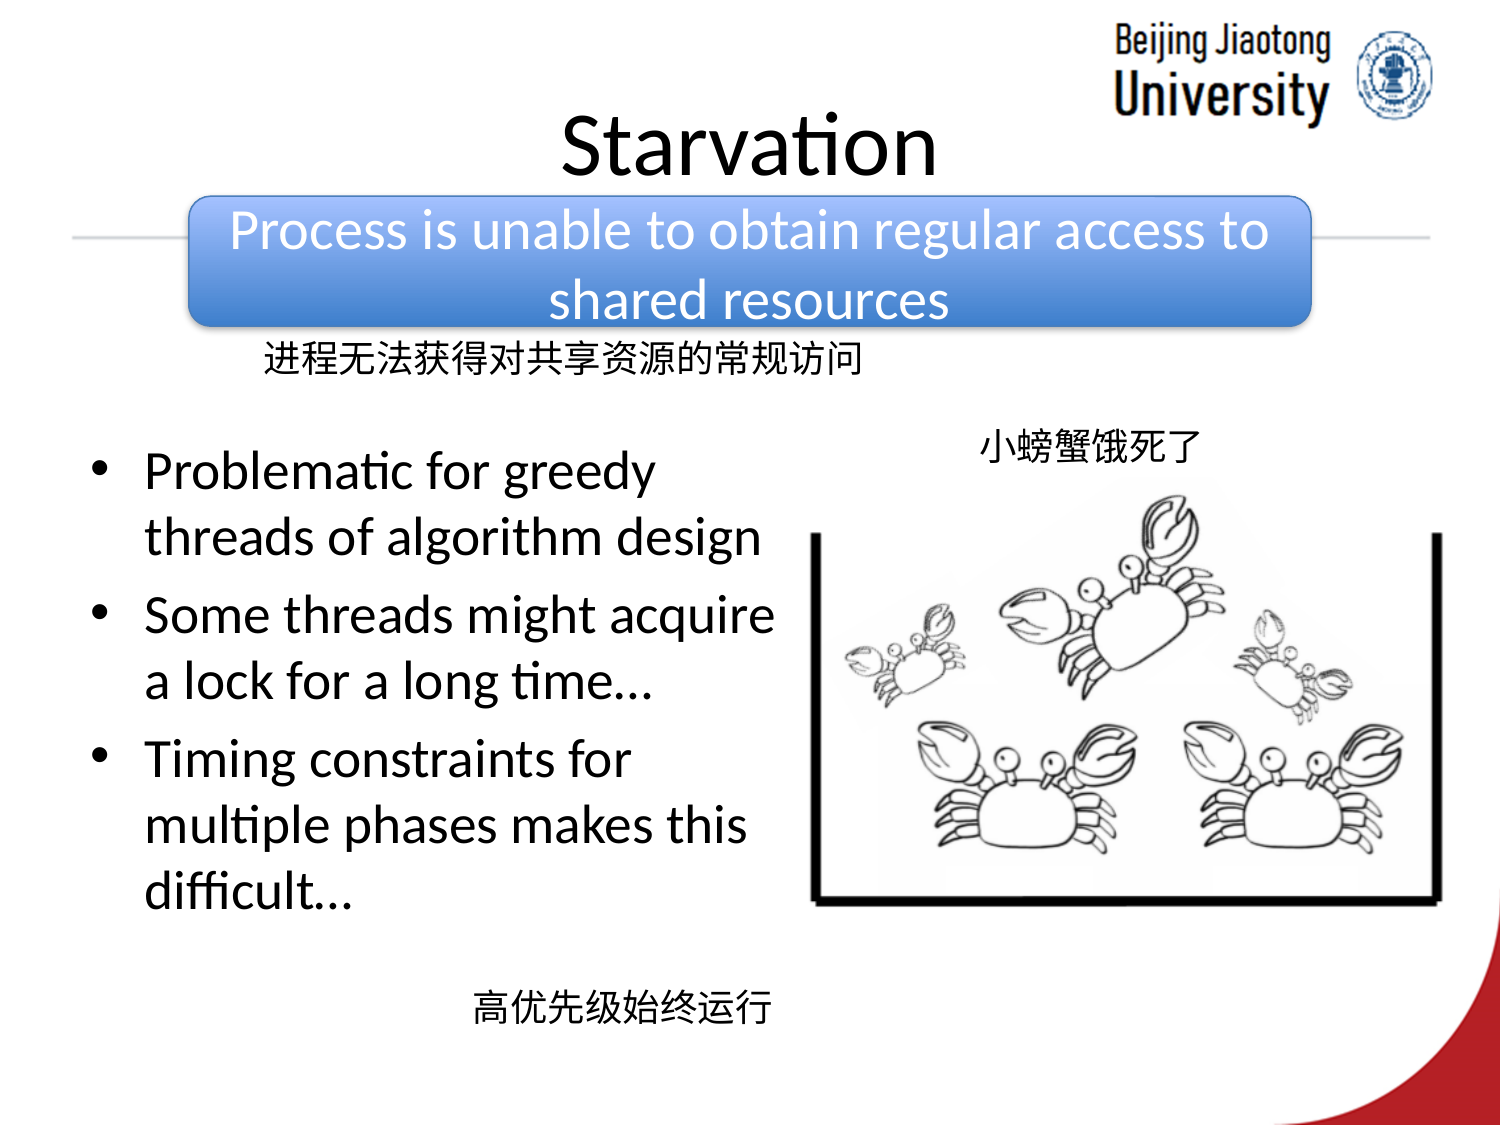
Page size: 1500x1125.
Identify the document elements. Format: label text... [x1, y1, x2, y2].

picture [0, 0, 1500, 1125]
title Starvation [75, 45, 1425, 233]
text_box 高优先级始终运行 [458, 976, 1188, 1037]
text_box Process is unable to obtain regular access to shared resources [188, 195, 1312, 327]
text_box 进程无法获得对共享资源的常规访问 [248, 327, 1341, 388]
list Problematic for greedy threads of algorithm design Some threads might acquire a lock for a long time… Timing constraints for multiple phases makes this difficult… [75, 426, 800, 988]
text_box 小螃蟹饿死了 [964, 415, 1317, 475]
